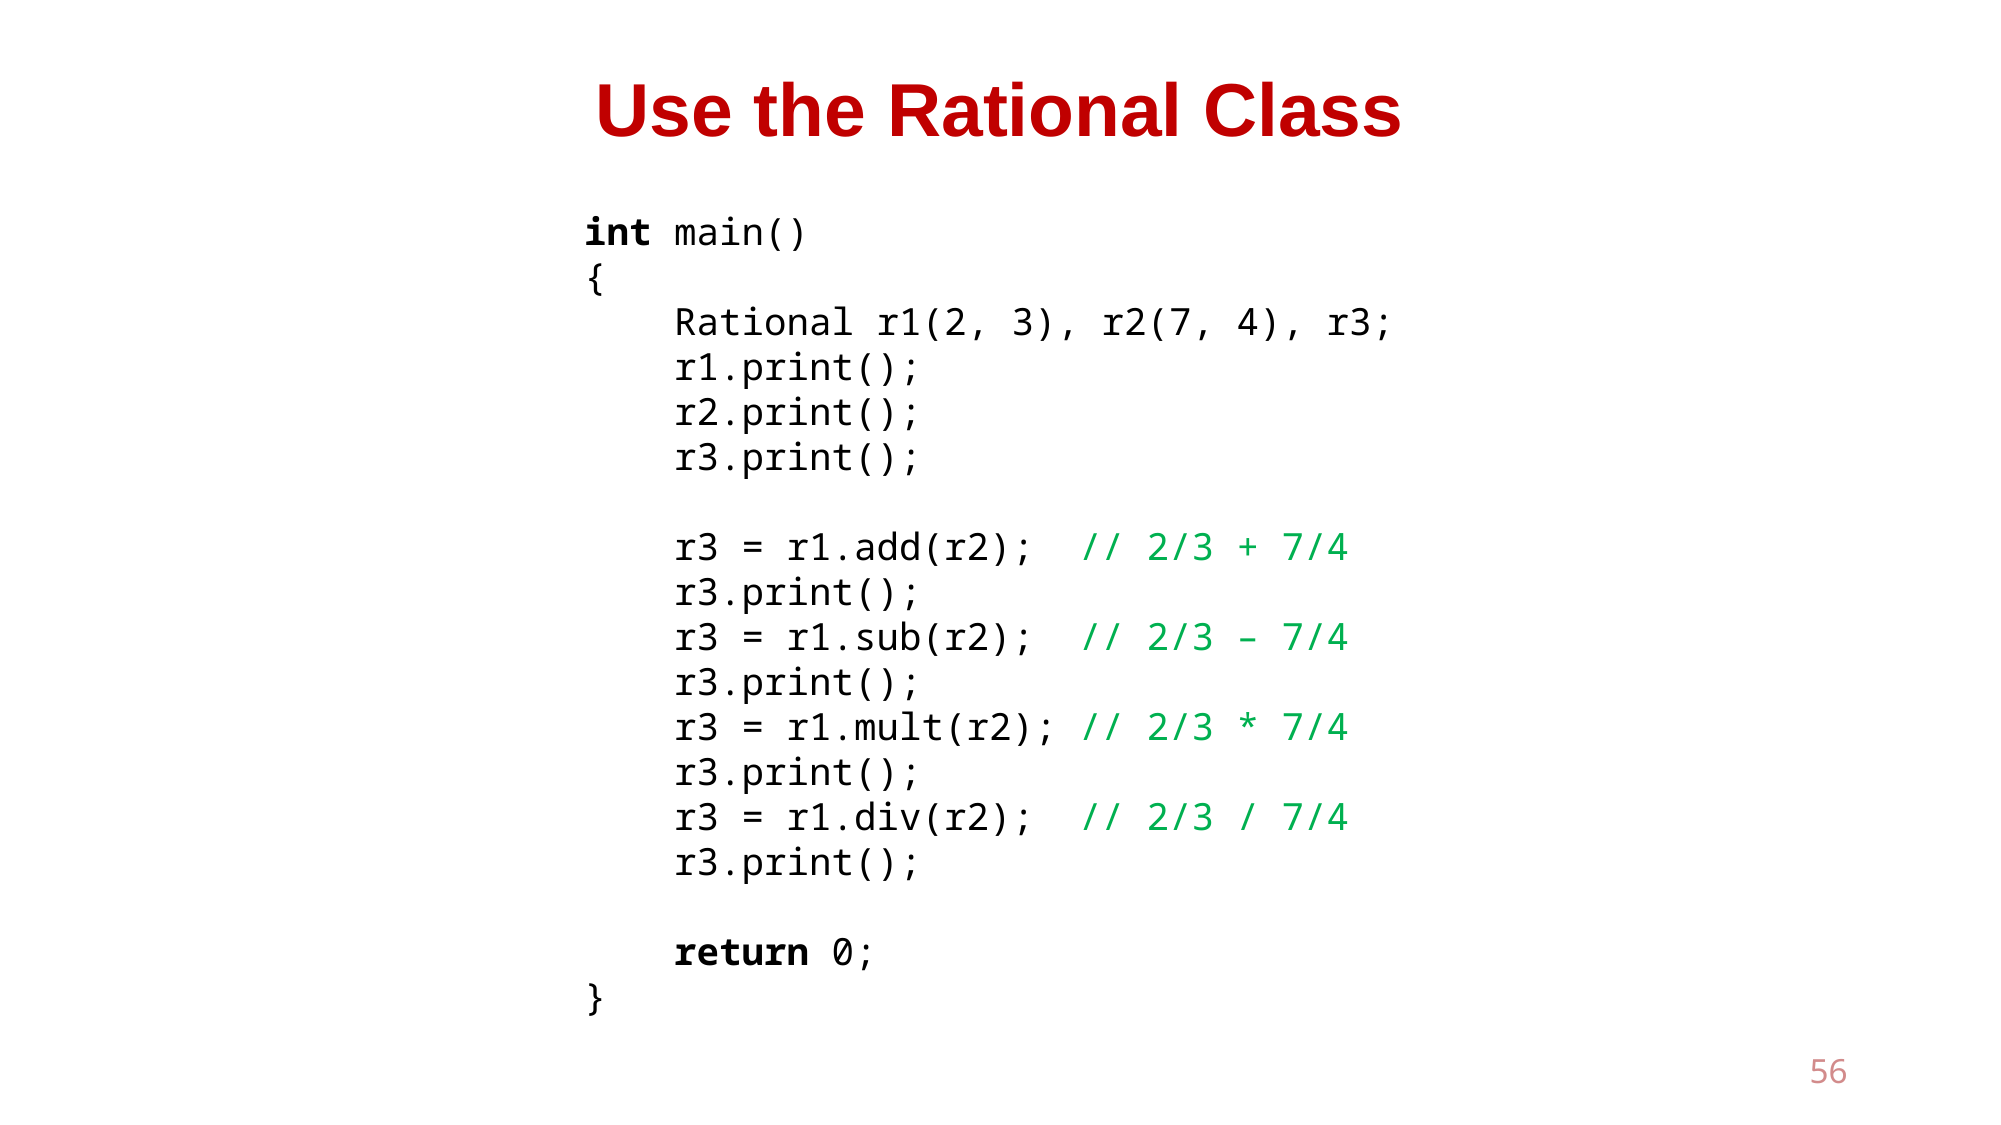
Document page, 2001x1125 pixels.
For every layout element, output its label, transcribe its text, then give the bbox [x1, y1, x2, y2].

text_box int main() { Rational r1(2, 3), r2(7, 4), r3; r1.print(); r2.print(); r3.print(); r3 = r1.add(r2); // 2/3 + 7/4 r3.print(); r3 = r1.sub(r2); // 2/3 – 7/4 r3.print(); r3 = r1.mult(r2); // 2/3 * 7/4 r3.print(); r3 = r1.div(r2); // 2/3 / 7/4 r3.print(); return 0; } [569, 200, 1413, 1026]
title Use the Rational Class [137, 59, 1863, 166]
slide_number 56 [1412, 1042, 1863, 1103]
